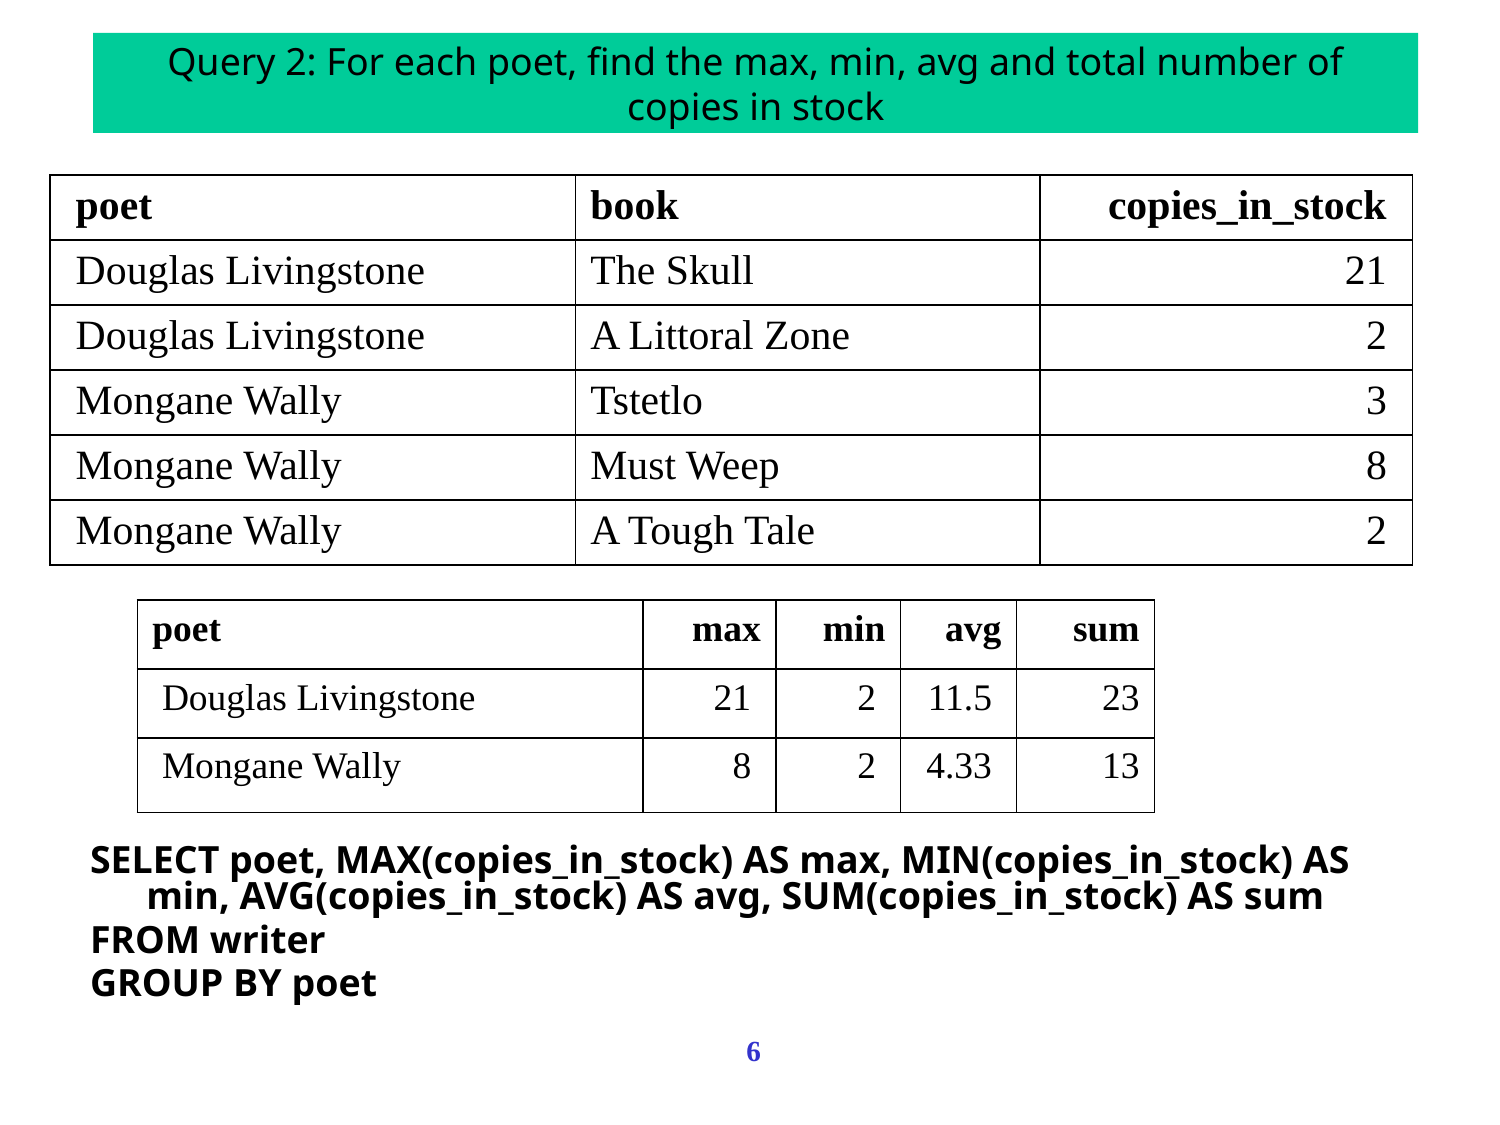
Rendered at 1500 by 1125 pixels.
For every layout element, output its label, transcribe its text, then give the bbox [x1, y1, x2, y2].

table_cell 21 [644, 670, 775, 737]
table_cell Mongane Wally [51, 501, 575, 564]
table_header poet [138, 601, 642, 668]
table_header copies_in_stock [1041, 176, 1412, 239]
table_cell 8 [1041, 436, 1412, 499]
table_header poet [51, 176, 575, 239]
table_cell 3 [1041, 371, 1412, 434]
table_cell Douglas Livingstone [51, 241, 575, 304]
table_cell 11.5 [901, 670, 1016, 737]
table_header book [576, 176, 1039, 239]
table_cell Douglas Livingstone [138, 670, 642, 737]
table_cell 2 [1041, 501, 1412, 564]
table_cell Must Weep [576, 436, 1039, 499]
table_cell 2 [1041, 306, 1412, 369]
table_cell Tstetlo [576, 371, 1039, 434]
table_cell 4.33 [901, 739, 1016, 812]
table_cell 2 [777, 670, 900, 737]
table_cell 2 [777, 739, 900, 812]
table_cell Mongane Wally [138, 739, 642, 812]
table_header avg [901, 601, 1016, 668]
list SELECT poet, MAX(copies_in_stock) AS max, MIN(copies_in_stock) AS min, AVG(copies_in_stock) AS avg, SUM(copies_in_stock) AS sum FROM writer GROUP BY poet [75, 837, 1450, 1023]
table_header max [644, 601, 775, 668]
table_cell Mongane Wally [51, 436, 575, 499]
table_cell The Skull [576, 241, 1039, 304]
table_header min [777, 601, 900, 668]
table_cell Mongane Wally [51, 371, 575, 434]
table_cell 21 [1041, 241, 1412, 304]
table_cell 13 [1017, 739, 1154, 812]
footer 6 [74, 1024, 1426, 1101]
table_cell 23 [1017, 670, 1154, 737]
table_cell Douglas Livingstone [51, 306, 575, 369]
table_cell A Tough Tale [576, 501, 1039, 564]
table_header sum [1017, 601, 1154, 668]
table_cell 8 [644, 739, 775, 812]
table_cell A Littoral Zone [576, 306, 1039, 369]
title Query 2: For each poet, find the max, min, avg and total number of copies in stock [93, 32, 1419, 133]
